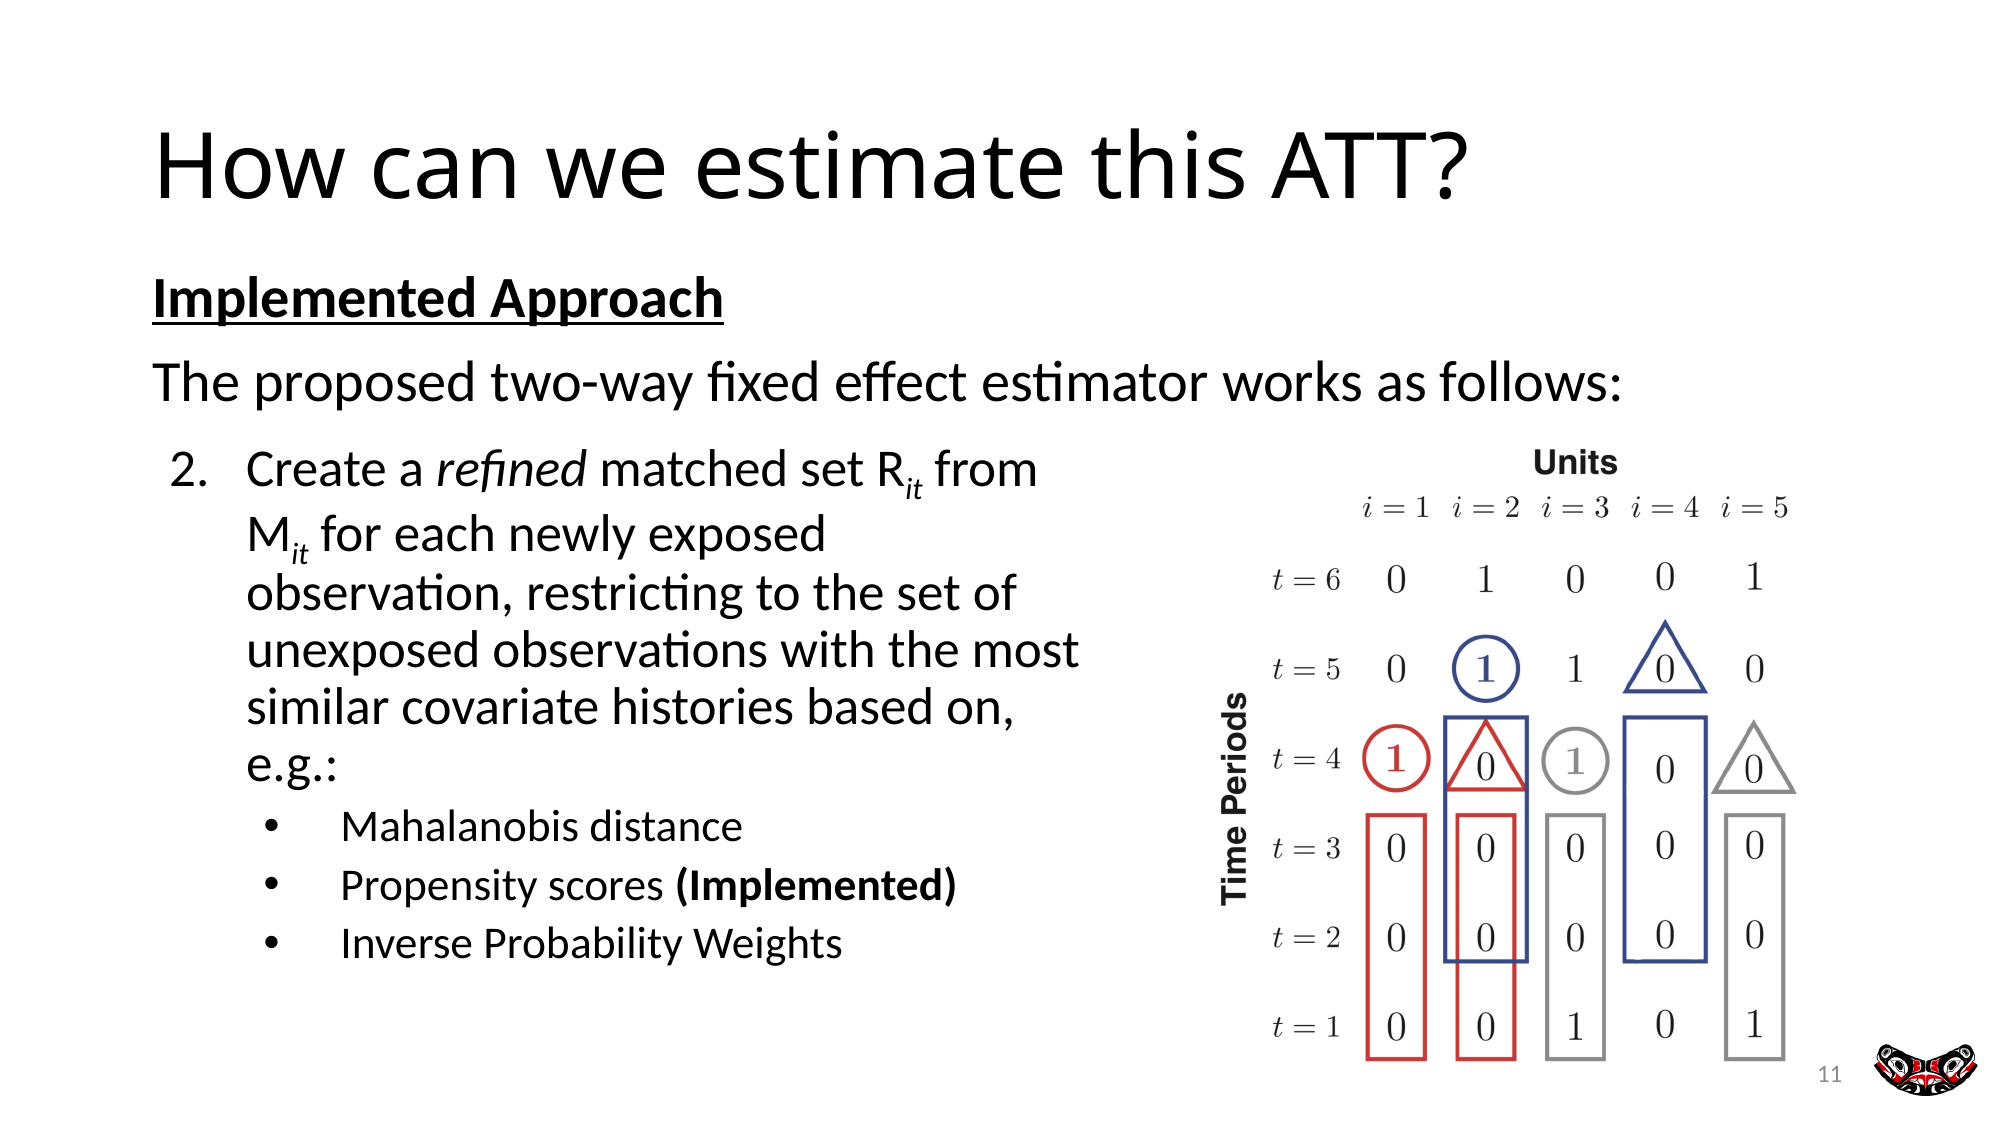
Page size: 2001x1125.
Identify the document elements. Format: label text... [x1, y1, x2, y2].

slide_number 11 [1412, 1042, 1858, 1103]
list Implemented Approach The proposed two-way fixed effect estimator works as follows: [137, 260, 1863, 1106]
text_box Create a refined matched set Rit from Mit for each newly exposed observation, restricting to the set of unexposed observations with the most similar covariate histories based on, e.g.: Mahalanobis distance Propensity scores (Implemented) Inverse Probability Weights [137, 427, 1109, 981]
picture [1863, 1043, 2000, 1101]
title How can we estimate this ATT? [137, 59, 1863, 260]
picture [1206, 427, 1812, 1078]
